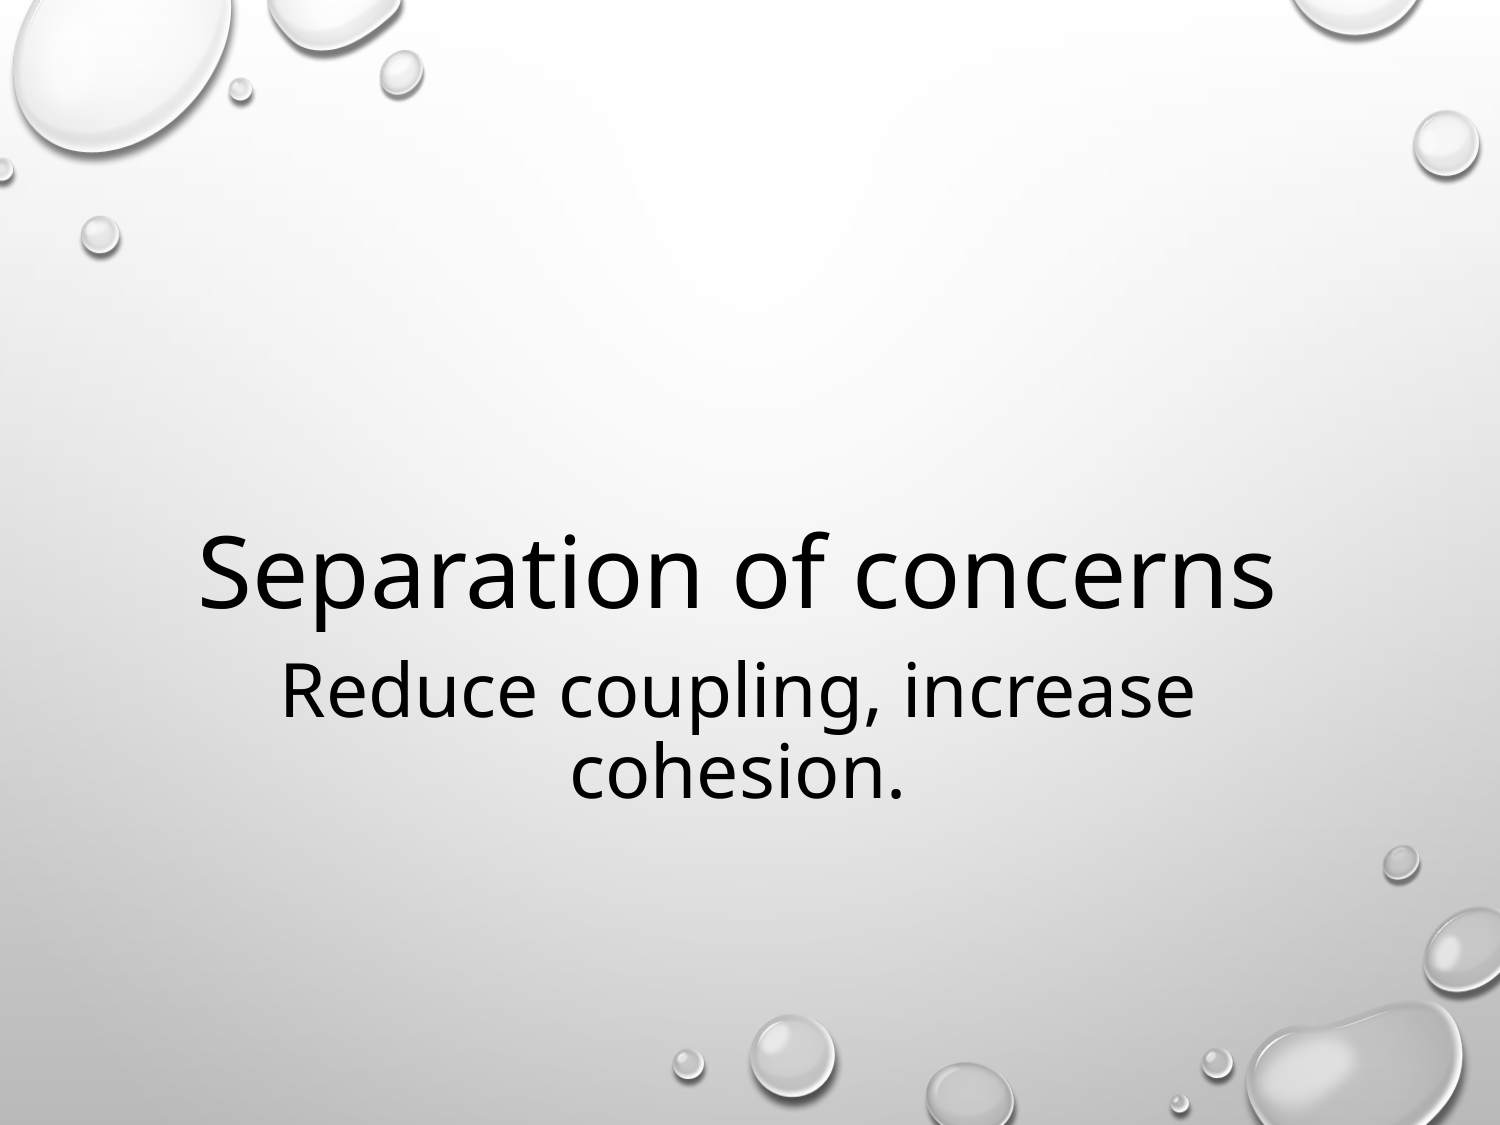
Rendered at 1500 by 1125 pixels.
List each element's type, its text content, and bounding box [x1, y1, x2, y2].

text_box Reduce coupling, increase cohesion. [100, 645, 1376, 764]
picture [0, 0, 1500, 1125]
text_box Separation of concerns [100, 515, 1376, 634]
